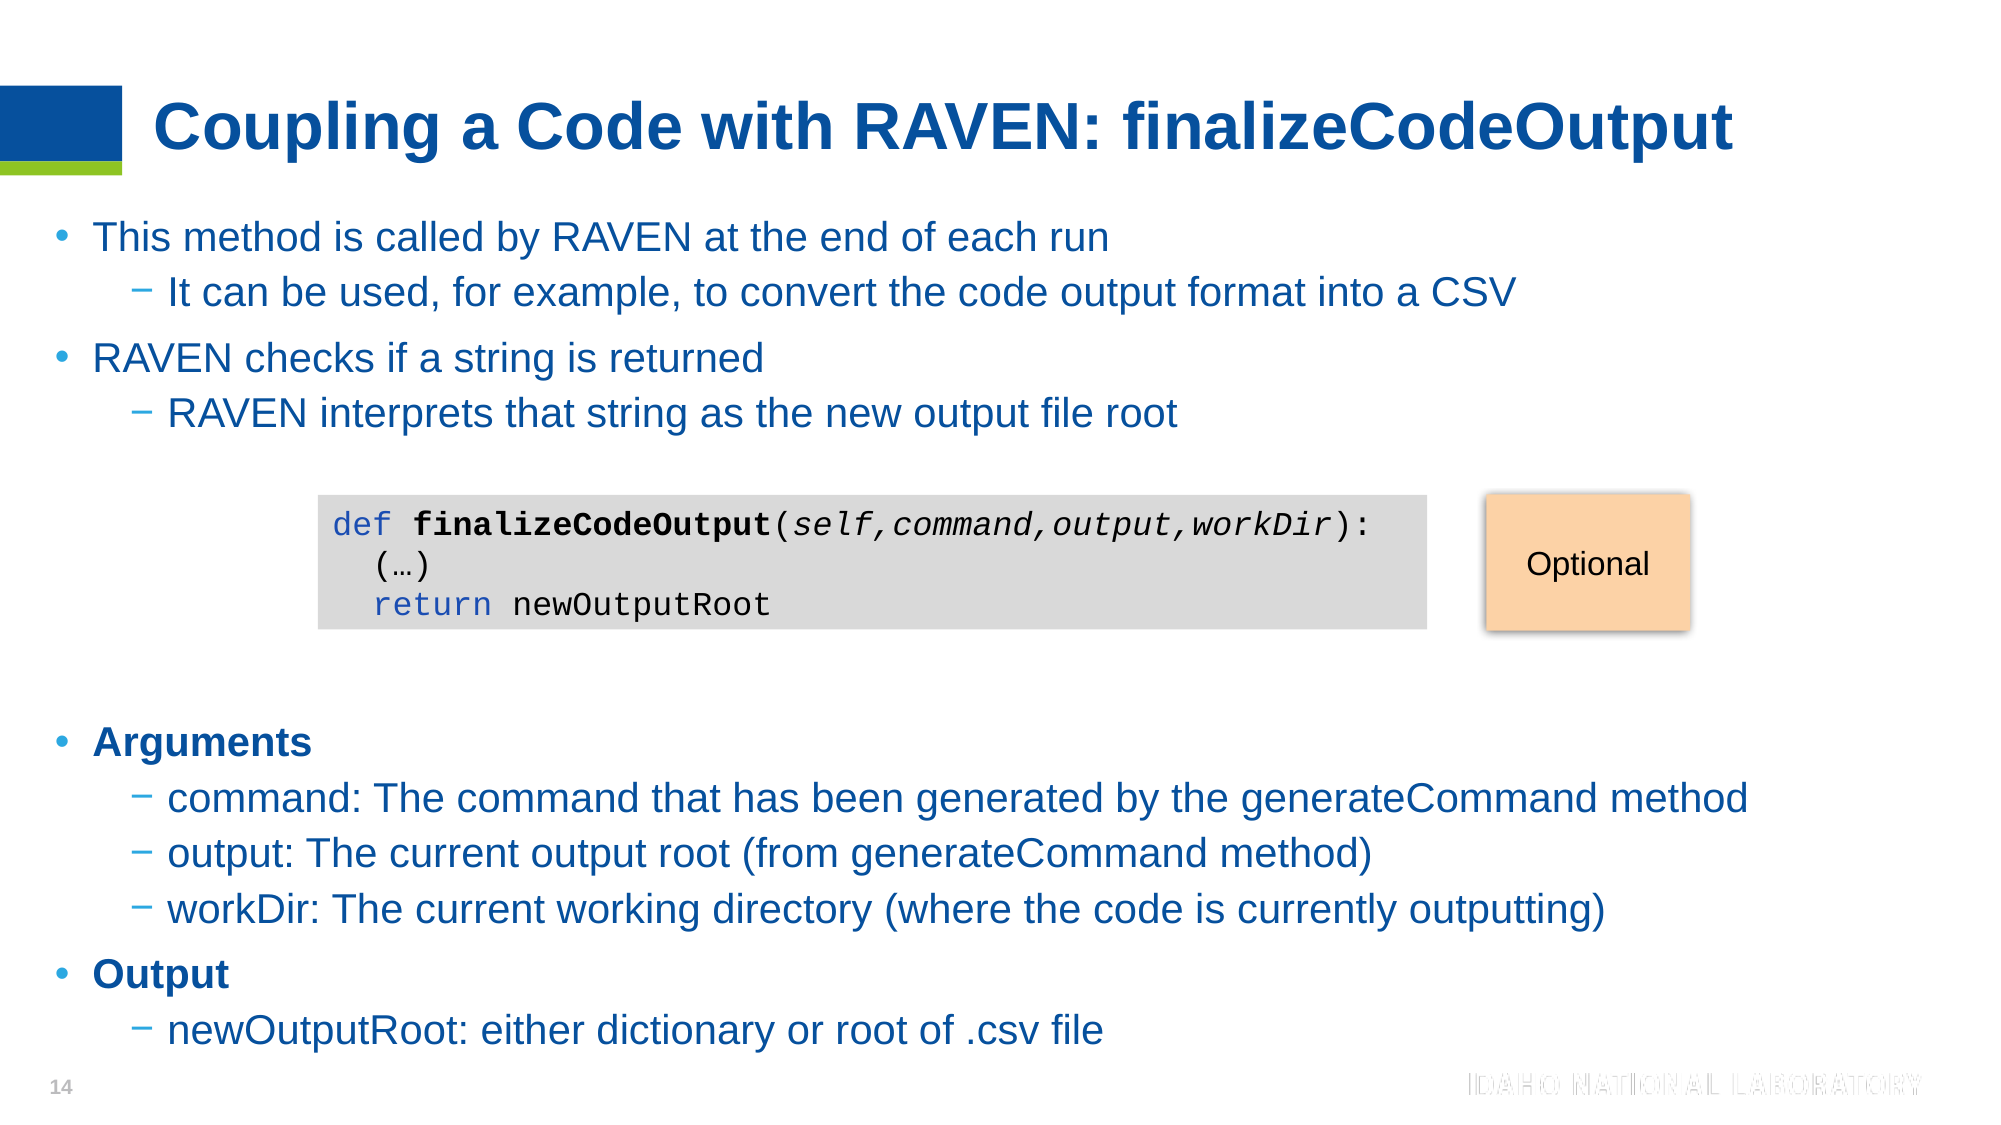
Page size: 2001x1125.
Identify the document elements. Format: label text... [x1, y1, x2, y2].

text_box def finalizeCodeOutput(self,command,output,workDir): (…) return newOutputRoot [317, 494, 1428, 630]
title Coupling a Code with RAVEN: finalizeCodeOutput [153, 91, 2000, 174]
list This method is called by RAVEN at the end of each run It can be used, for example, to convert the code output format into a CSV RAVEN checks if a string is returned RAVEN interprets that string as the new output file root Arguments command: The command that has been generated by the generateCommand method output: The current output root (from generateCommand method) workDir: The current working directory (where the code is currently outputting) Output newOutputRoot: either dictionary or root of .csv file [54, 215, 1958, 1000]
slide_number 14 [25, 1065, 97, 1125]
text_box Optional [1486, 494, 1691, 631]
